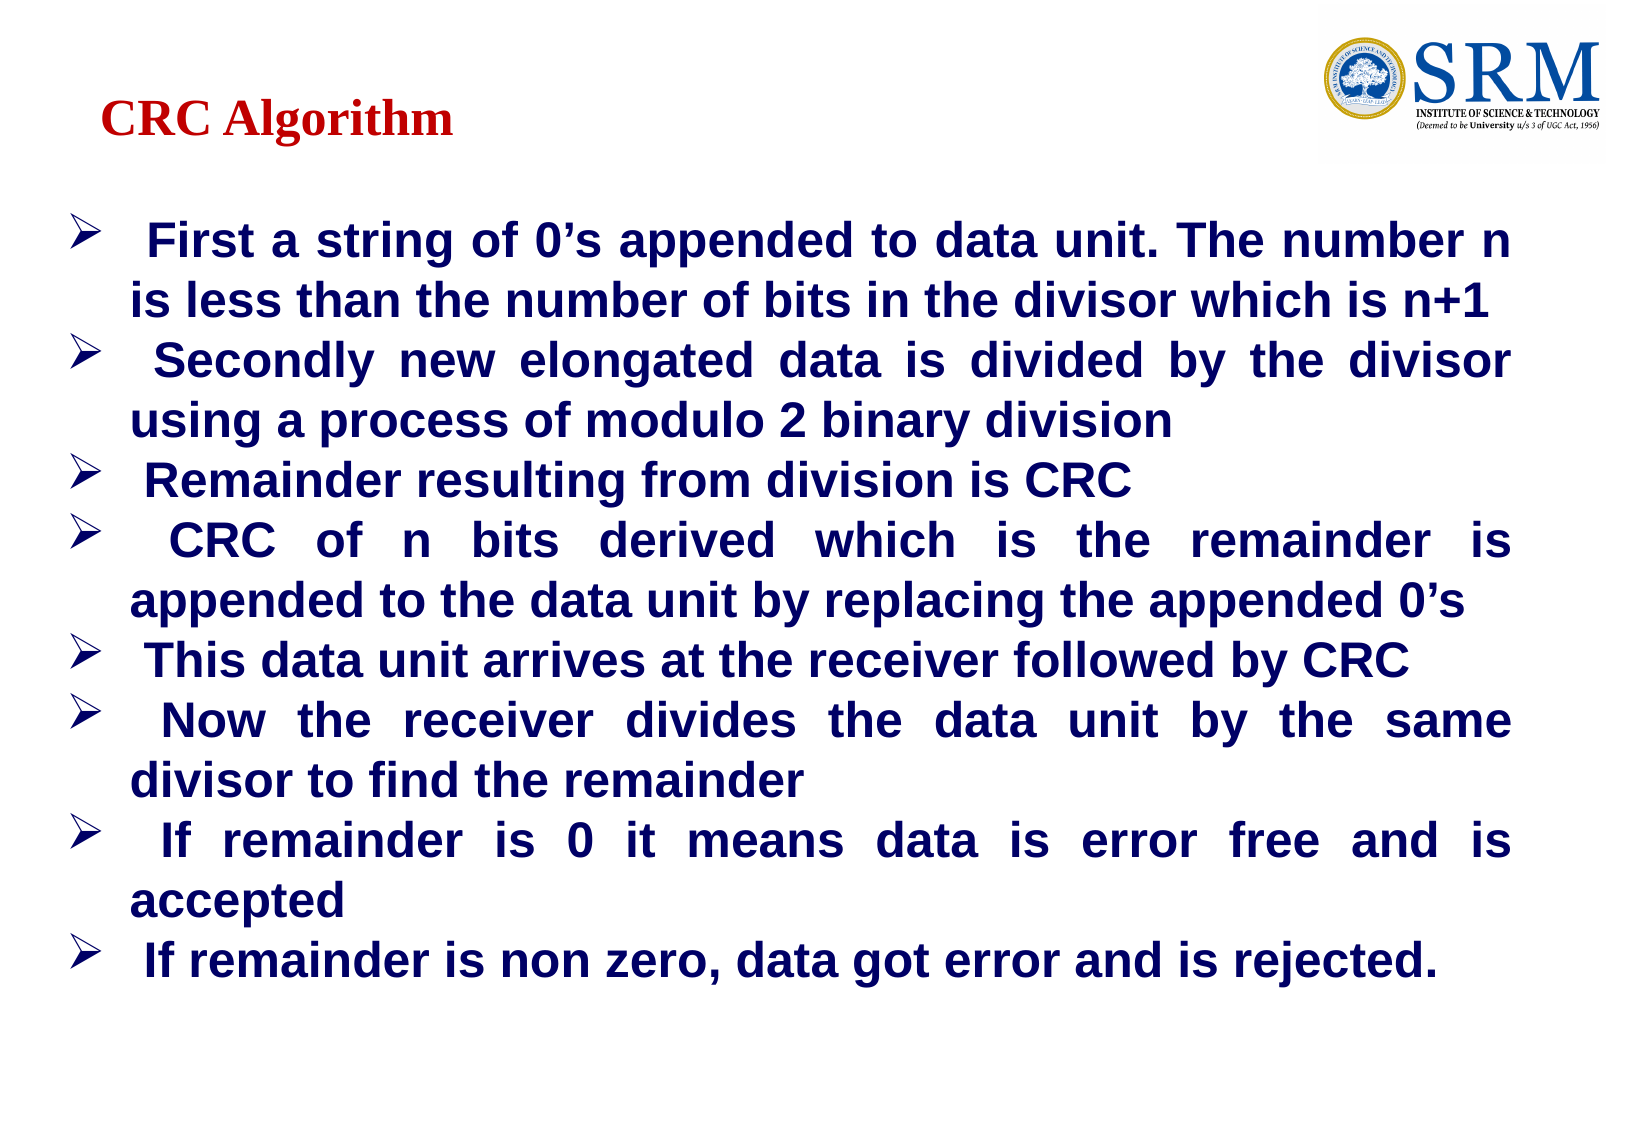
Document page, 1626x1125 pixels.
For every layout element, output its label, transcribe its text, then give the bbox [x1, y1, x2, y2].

title CRC Algorithm [99, 56, 513, 182]
picture [1318, 4, 1606, 164]
list First a string of 0’s appended to data unit. The number n is less than the number of bits in the divisor which is n+1 Secondly new elongated data is divided by the divisor using a process of modulo 2 binary division Remainder resulting from division is CRC CRC of n bits derived which is the remainder is appended to the data unit by replacing the appended 0’s This data unit arrives at the receiver followed by CRC Now the receiver divides the data unit by the same divisor to find the remainder If remainder is 0 it means data is error free and is accepted If remainder is non zero, data got error and is rejected. [51, 199, 1529, 1058]
